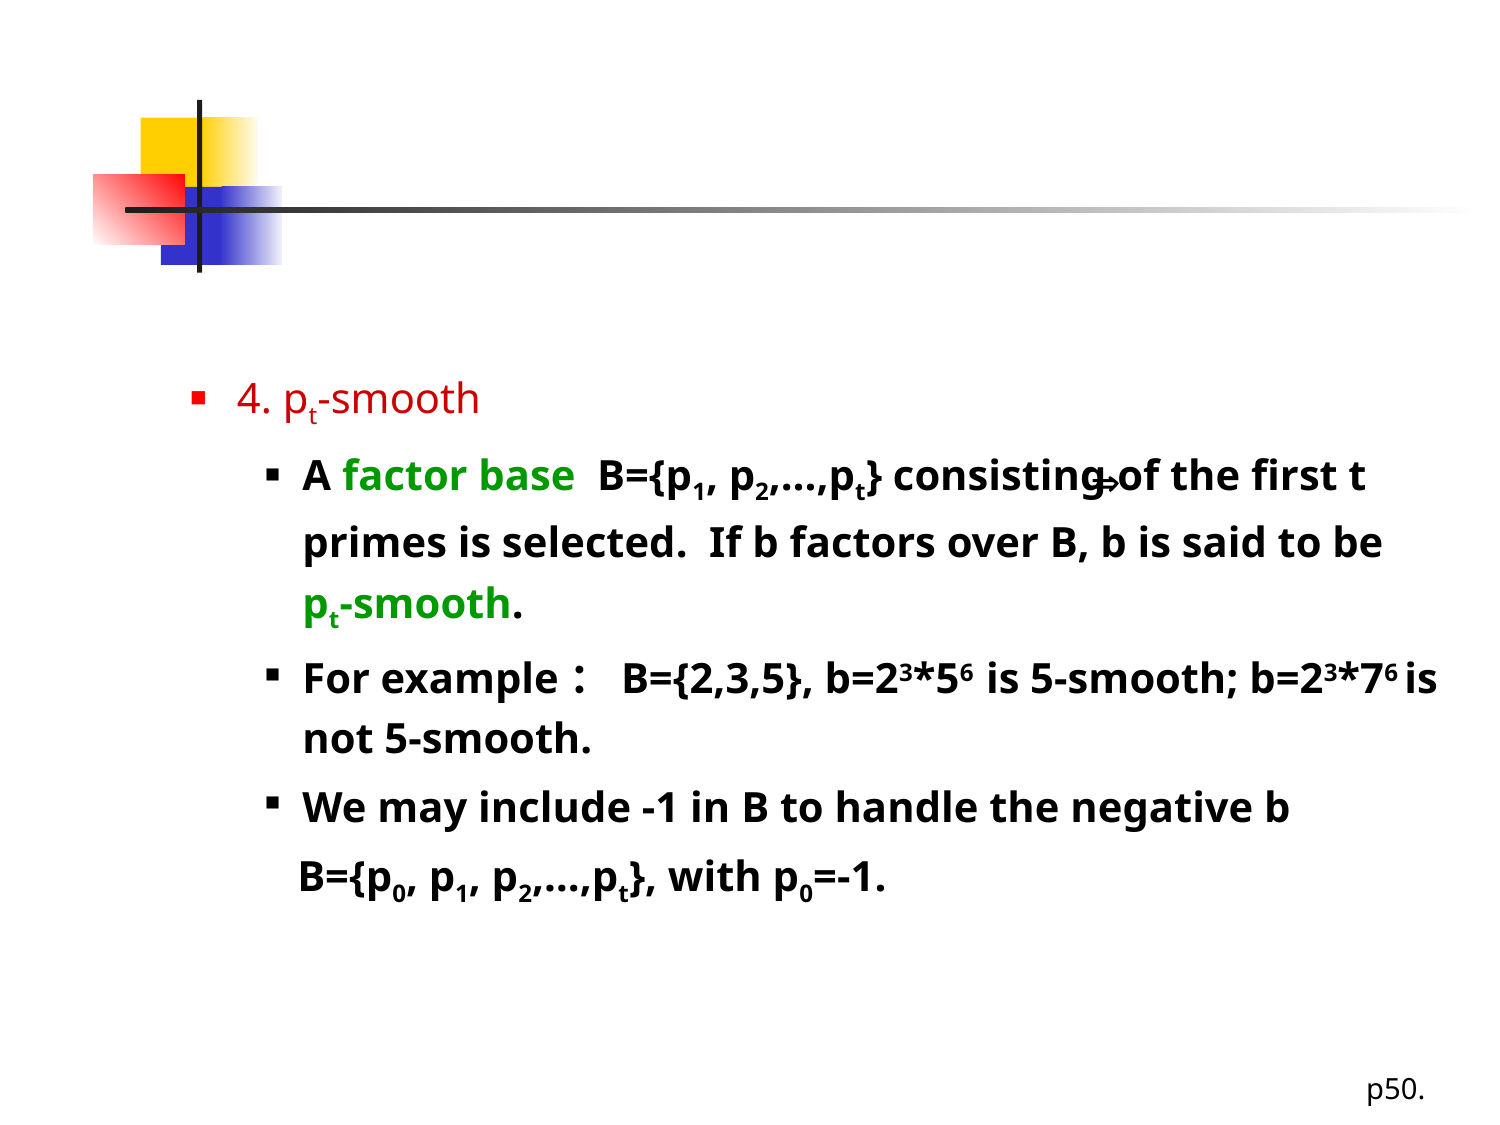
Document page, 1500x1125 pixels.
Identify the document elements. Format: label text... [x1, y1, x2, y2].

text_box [1087, 468, 1132, 503]
list 4. pt-smooth A factor base B={p1, p2,…,pt} consisting of the first t primes is selected. If b factors over B, b is said to be pt-smooth. For example：B={2,3,5}, b=23*56 is 5-smooth; b=23*76 is not 5-smooth. We may include -1 in B to handle the negative b B={p0, p1, p2,…,pt}, with p0=-1. [99, 275, 1459, 1125]
